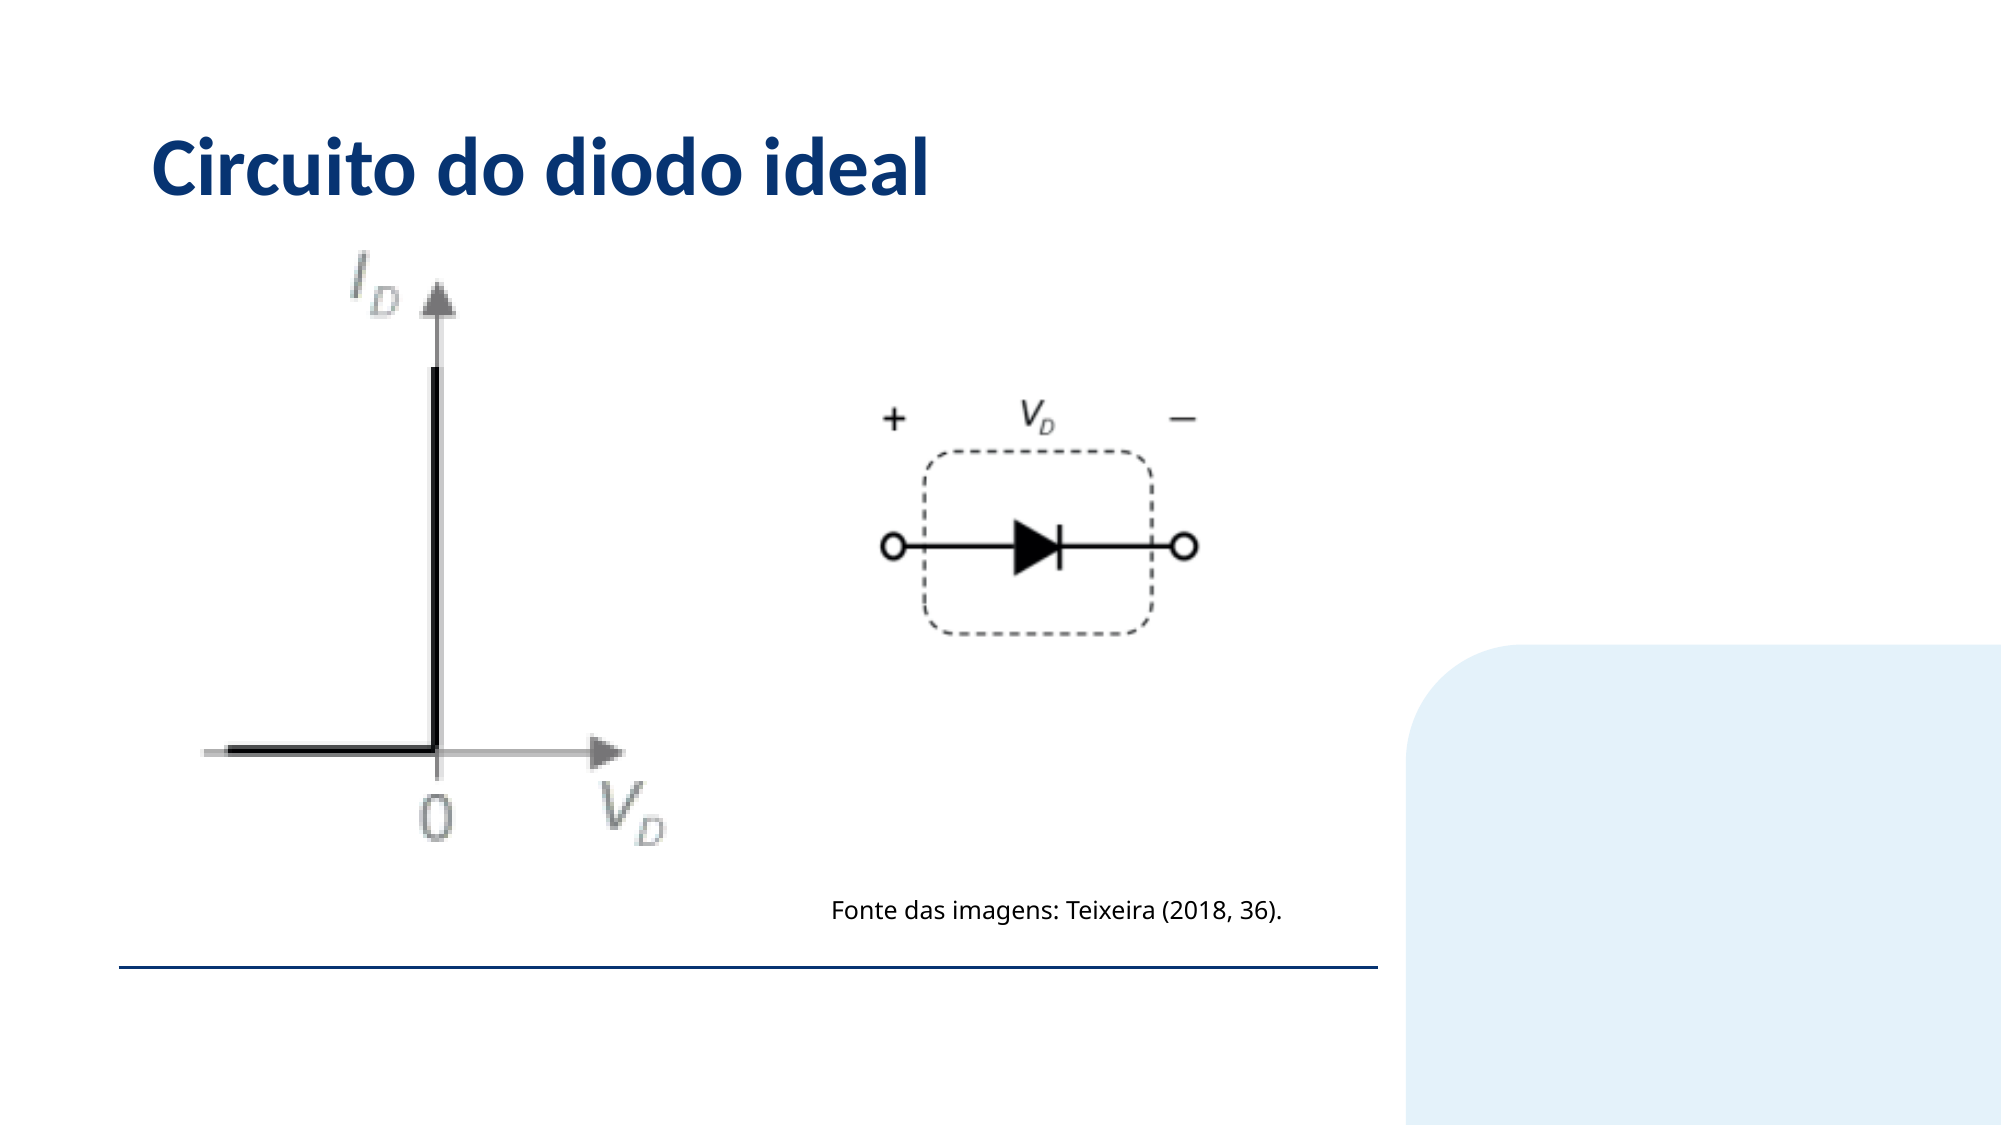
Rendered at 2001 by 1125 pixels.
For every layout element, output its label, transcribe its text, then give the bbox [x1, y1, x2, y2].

text_box Fonte das imagens: Teixeira (2018, 36). [816, 887, 1567, 932]
picture [188, 238, 700, 864]
title Circuito do diodo ideal [137, 115, 1895, 222]
picture [857, 383, 1220, 650]
